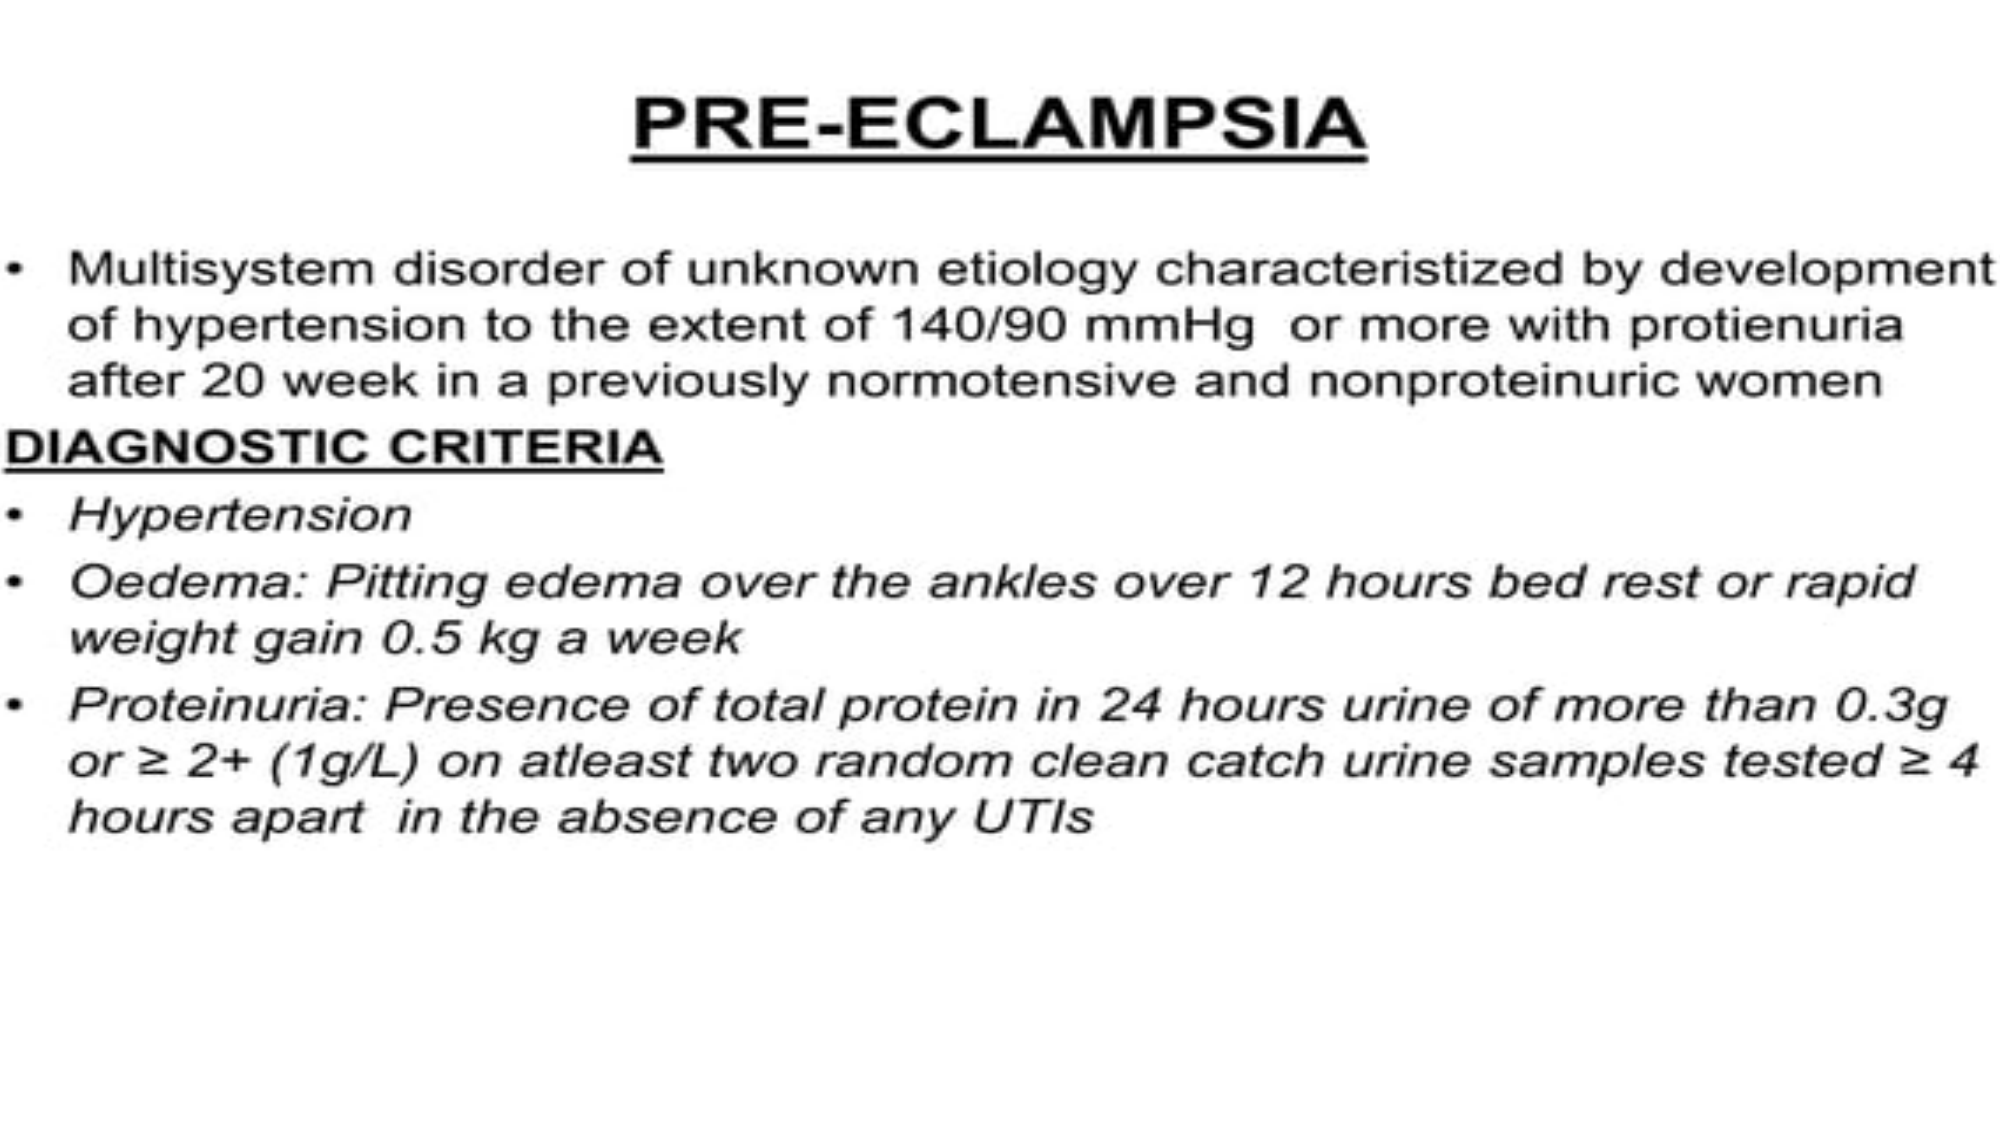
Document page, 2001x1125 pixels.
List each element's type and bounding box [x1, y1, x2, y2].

list [0, 0, 2000, 1005]
